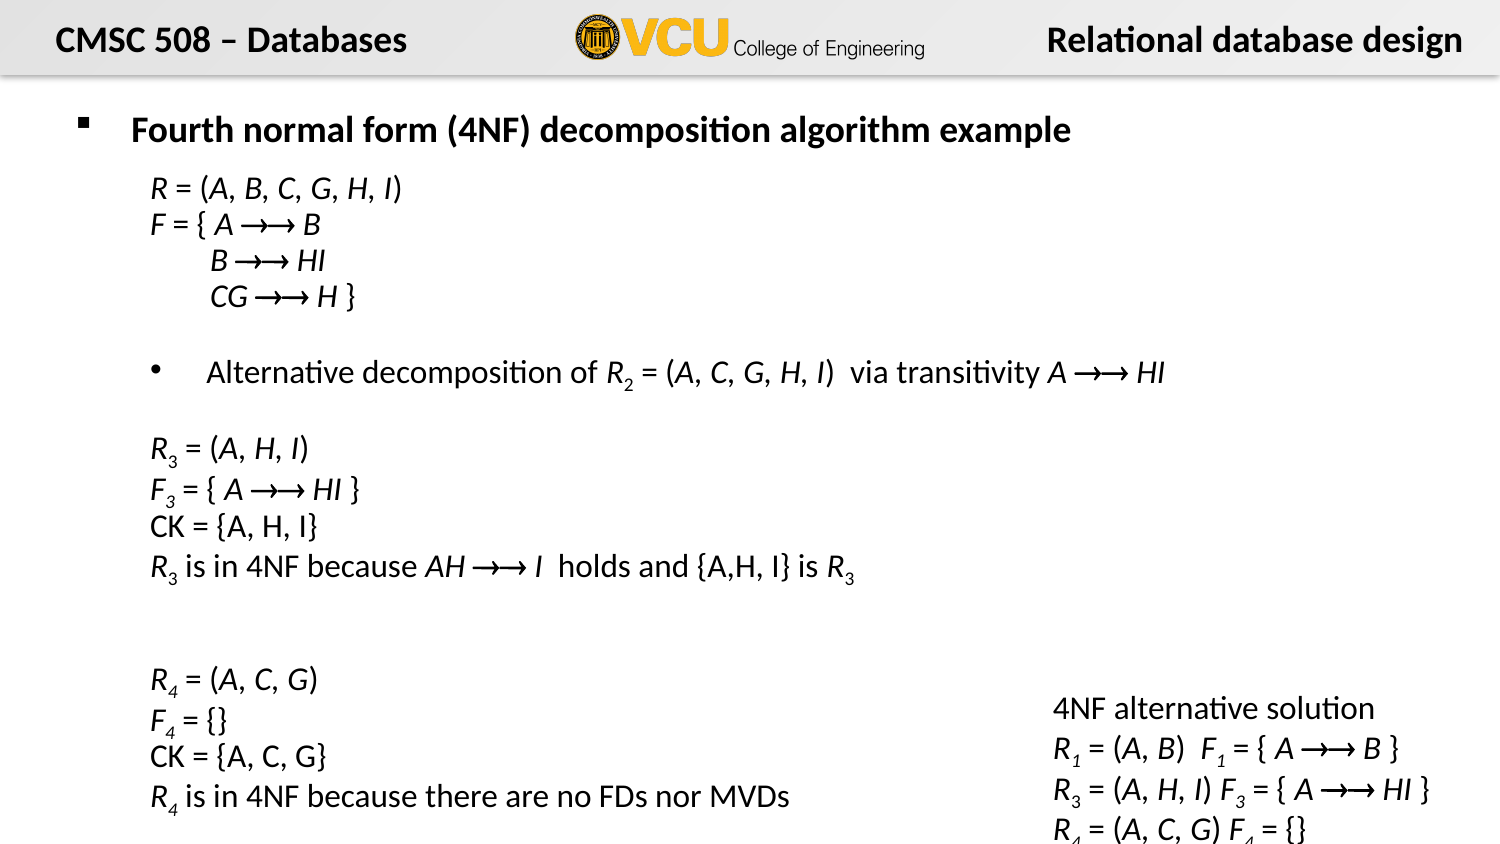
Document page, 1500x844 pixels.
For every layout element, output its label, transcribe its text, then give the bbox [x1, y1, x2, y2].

text_box CMSC 508 – Databases [40, 7, 423, 67]
text_box [0, 0, 1500, 75]
text_box 4NF alternative solution R1 = (A, B) F1 = { A  B } R3 = (A, H, I) F3 = { A  HI } R4 = (A, C, G) F4 = {} [1038, 683, 1500, 844]
text_box Relational database design [1031, 7, 1479, 67]
picture [575, 14, 925, 61]
text_box Fourth normal form (4NF) decomposition algorithm example R = (A, B, C, G, H, I) F = { A  B B  HI CG  H } Alternative decomposition of R2 = (A, C, G, H, I) via transitivity A  HI R3 = (A, H, I) F3 = { A  HI } CK = {A, H, I} R3 is in 4NF because AH  I holds and {A,H, I} is R3 R4 = (A, C, G) F4 = {} CK = {A, C, G} R4 is in 4NF because there are no FDs nor MVDs [0, 75, 1500, 816]
